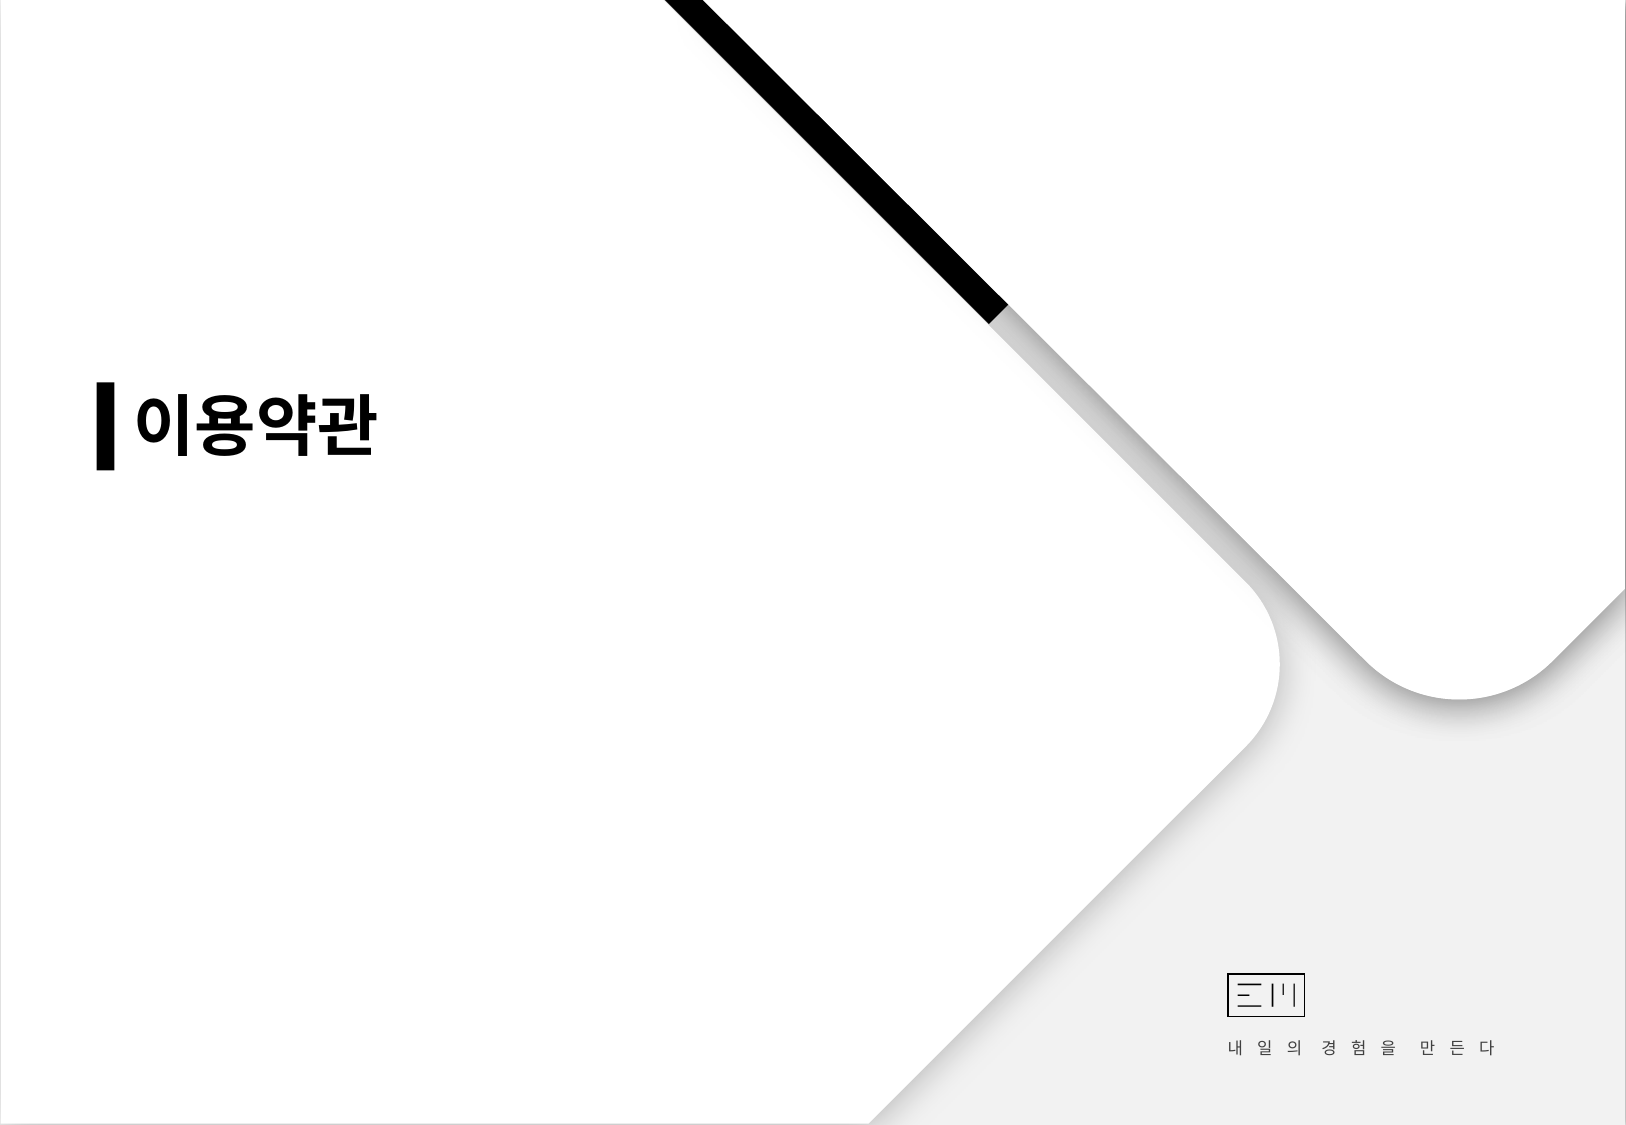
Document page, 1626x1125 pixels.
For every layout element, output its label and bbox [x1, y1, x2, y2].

list [133, 387, 961, 471]
picture [1227, 973, 1305, 1017]
